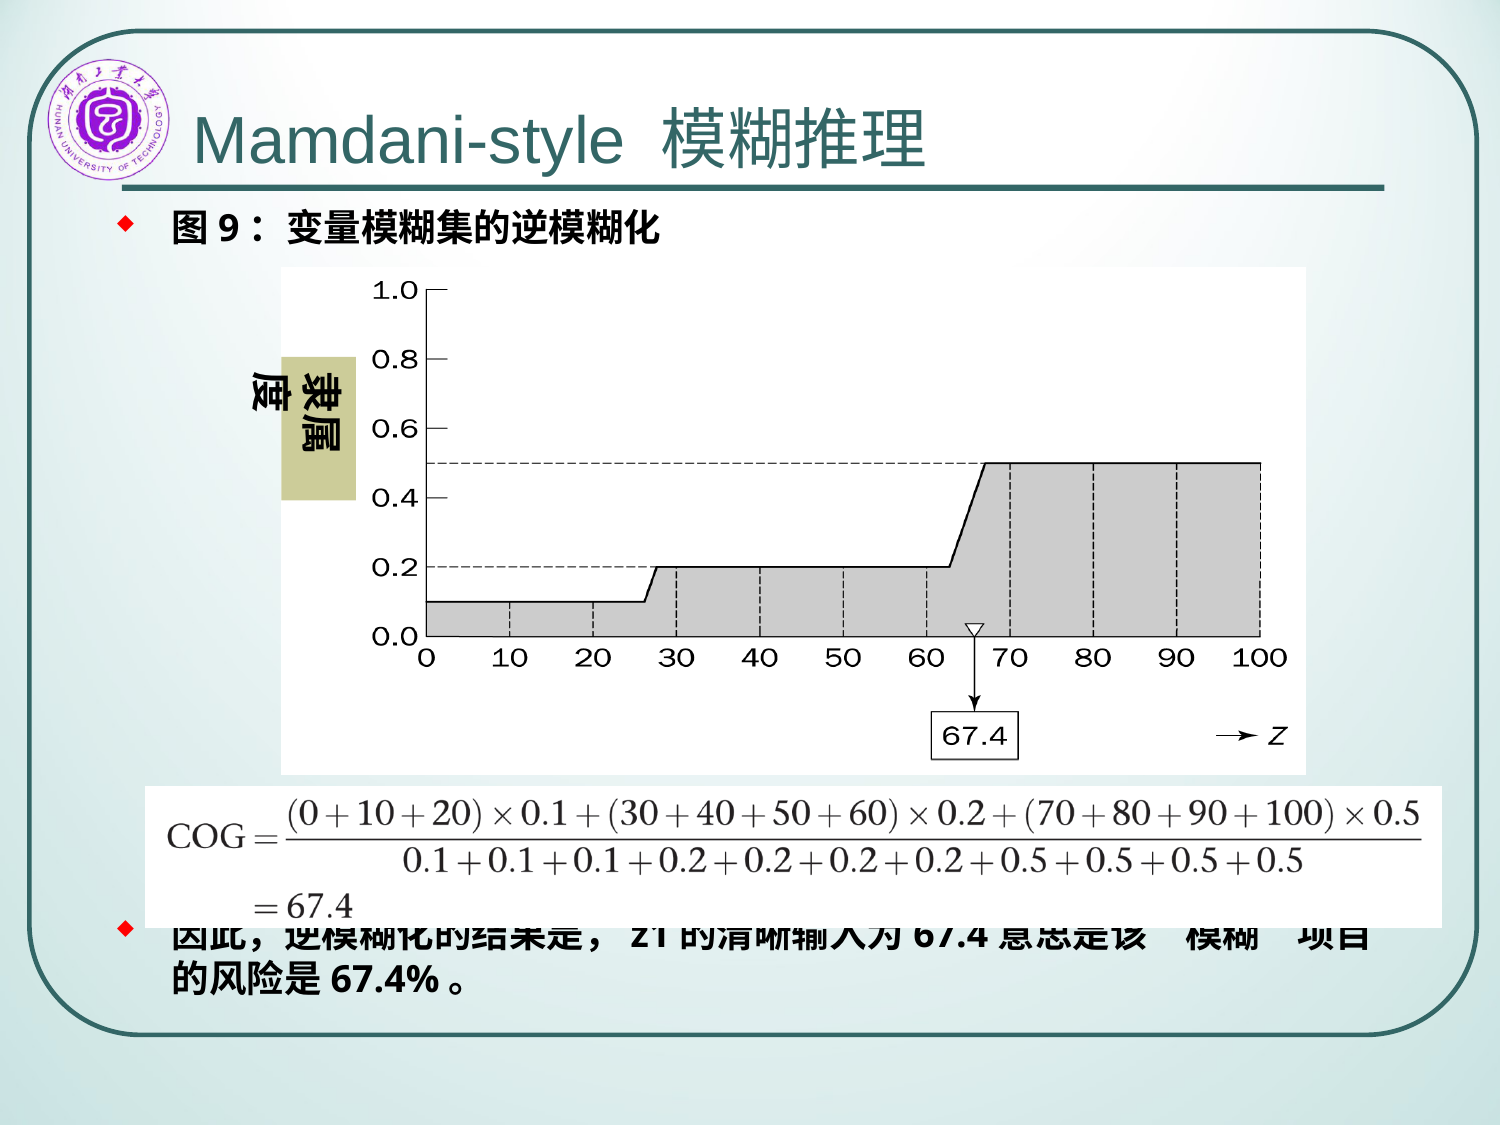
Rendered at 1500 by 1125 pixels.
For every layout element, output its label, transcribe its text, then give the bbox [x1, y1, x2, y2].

list 图9：变量模糊集的逆模糊化 因此，逆模糊化的结果是，z1的清晰输入为67.4意思是该“模糊”项目的风险是67.4%。 [100, 196, 1422, 1024]
picture [0, 0, 1500, 1125]
title Mamdani-style 模糊推理 [159, 66, 1422, 185]
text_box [281, 267, 1306, 776]
